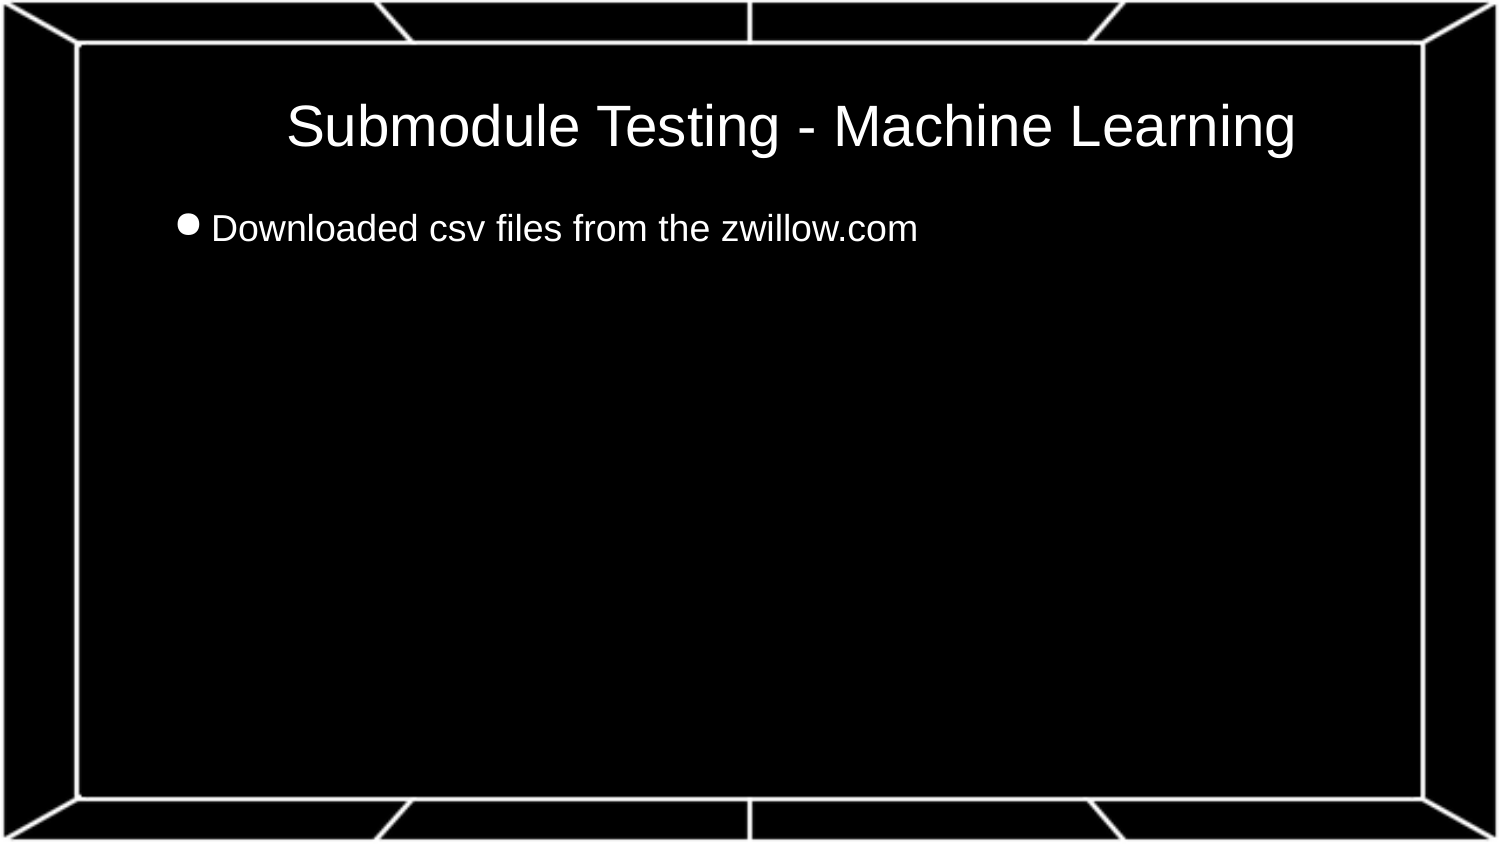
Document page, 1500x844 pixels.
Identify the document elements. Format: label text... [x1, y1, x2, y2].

title Submodule Testing - Machine Learning [135, 72, 1449, 167]
list Downloaded csv files from the zwillow.com [121, 182, 1378, 744]
picture [0, 0, 1500, 844]
